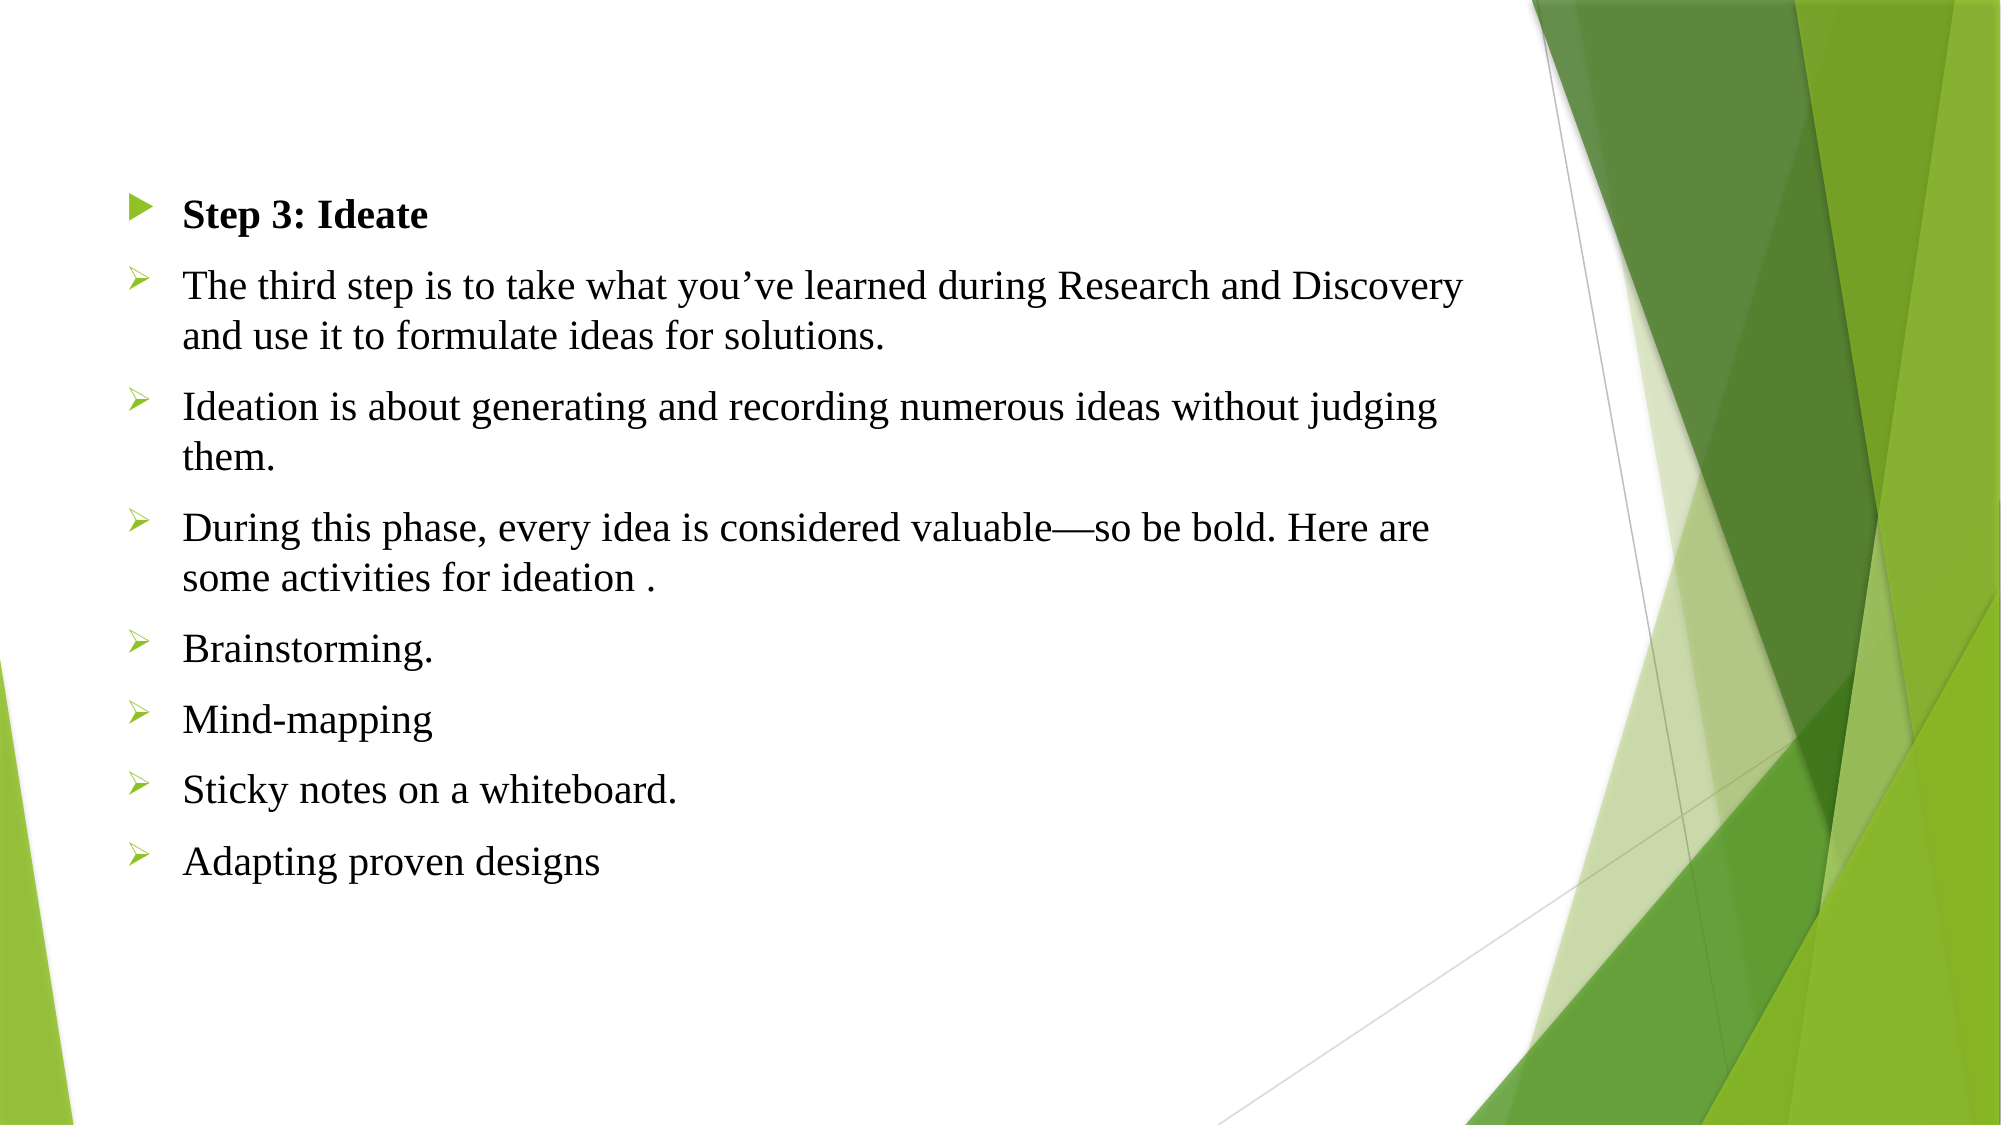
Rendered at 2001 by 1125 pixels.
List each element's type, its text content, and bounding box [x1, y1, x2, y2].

list Step 3: Ideate The third step is to take what you’ve learned during Research and Discovery and use it to formulate ideas for solutions. Ideation is about generating and recording numerous ideas without judging them. During this phase, every idea is considered valuable—so be bold. Here are some activities for ideation . Brainstorming. Mind-mapping Sticky notes on a whiteboard. Adapting proven designs [111, 179, 1522, 991]
